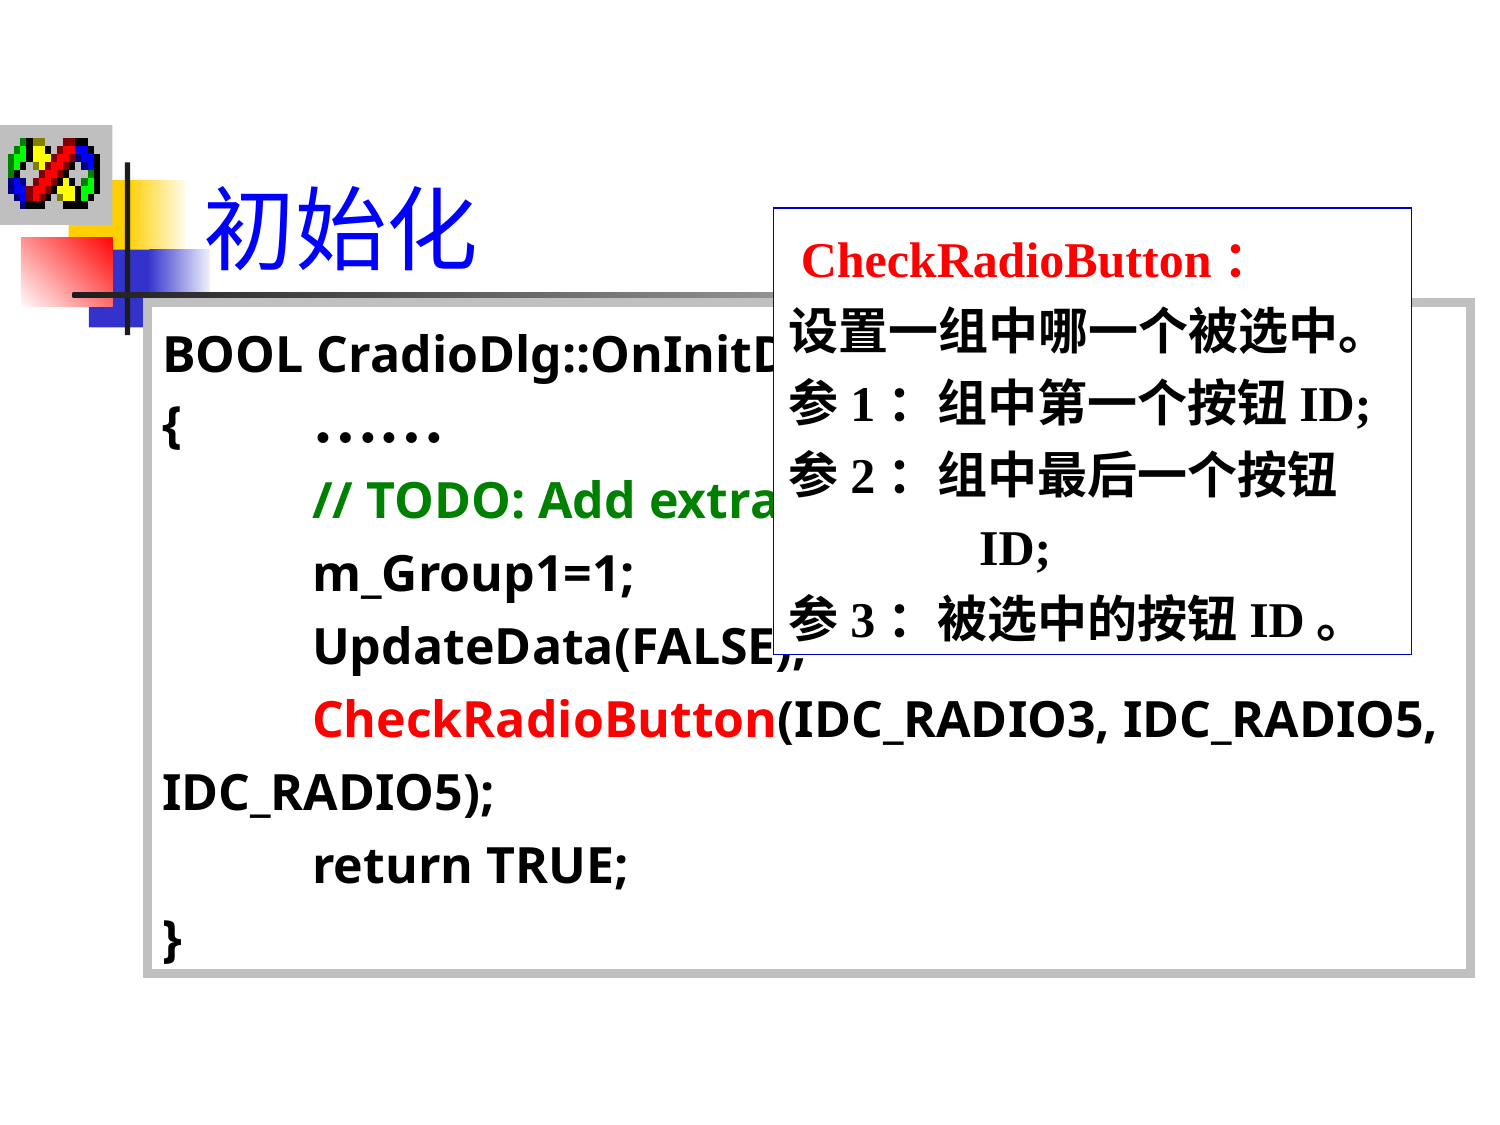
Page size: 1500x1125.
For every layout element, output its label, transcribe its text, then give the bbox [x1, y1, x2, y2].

text_box 初始化 [188, 164, 1468, 289]
picture [0, 125, 113, 225]
text_box CheckRadioButton： 设置一组中哪一个被选中。 参1：组中第一个按钮ID; 参2：组中最后一个按钮ID; 参3：被选中的按钮ID。 [773, 208, 1412, 655]
text_box BOOL CradioDlg::OnInitDialog() { …… // TODO: Add extra initialization here m_Group1=1; UpdateData(FALSE); CheckRadioButton(IDC_RADIO3, IDC_RADIO5, IDC_RADIO5); return TRUE; } [147, 302, 1471, 974]
